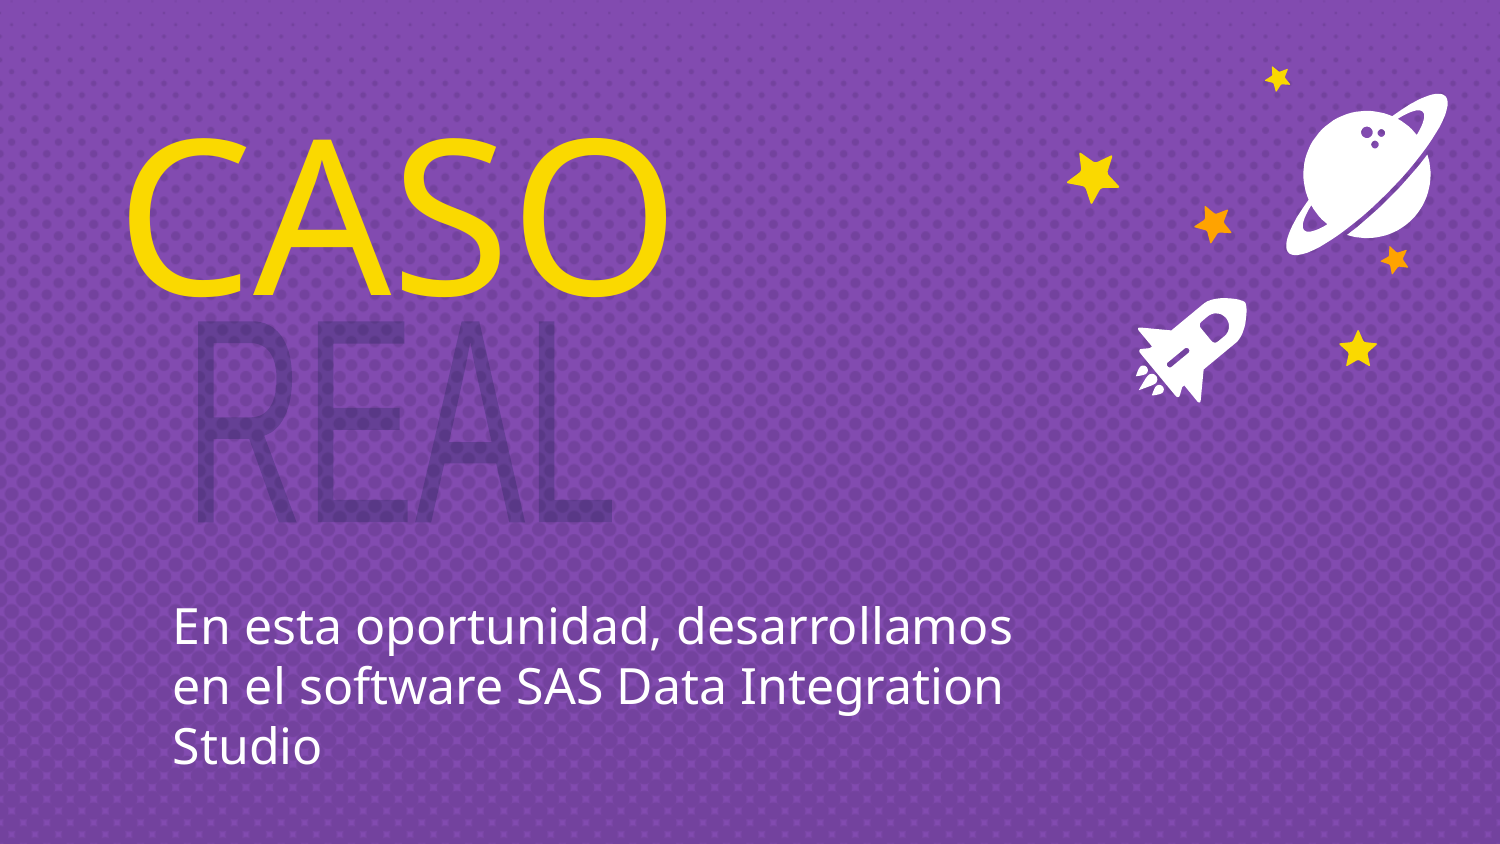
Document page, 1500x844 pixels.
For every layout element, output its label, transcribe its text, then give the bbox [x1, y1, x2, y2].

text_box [1286, 93, 1448, 256]
text_box [1194, 206, 1232, 244]
subtitle En esta oportunidad, desarrollamos en el software SAS Data Integration Studio [157, 579, 1069, 709]
text_box [1265, 66, 1291, 92]
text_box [1136, 294, 1244, 402]
text_box [1067, 152, 1120, 204]
title CASO [101, 163, 831, 355]
text_box [1339, 330, 1377, 367]
text_box [1389, 265, 1409, 275]
